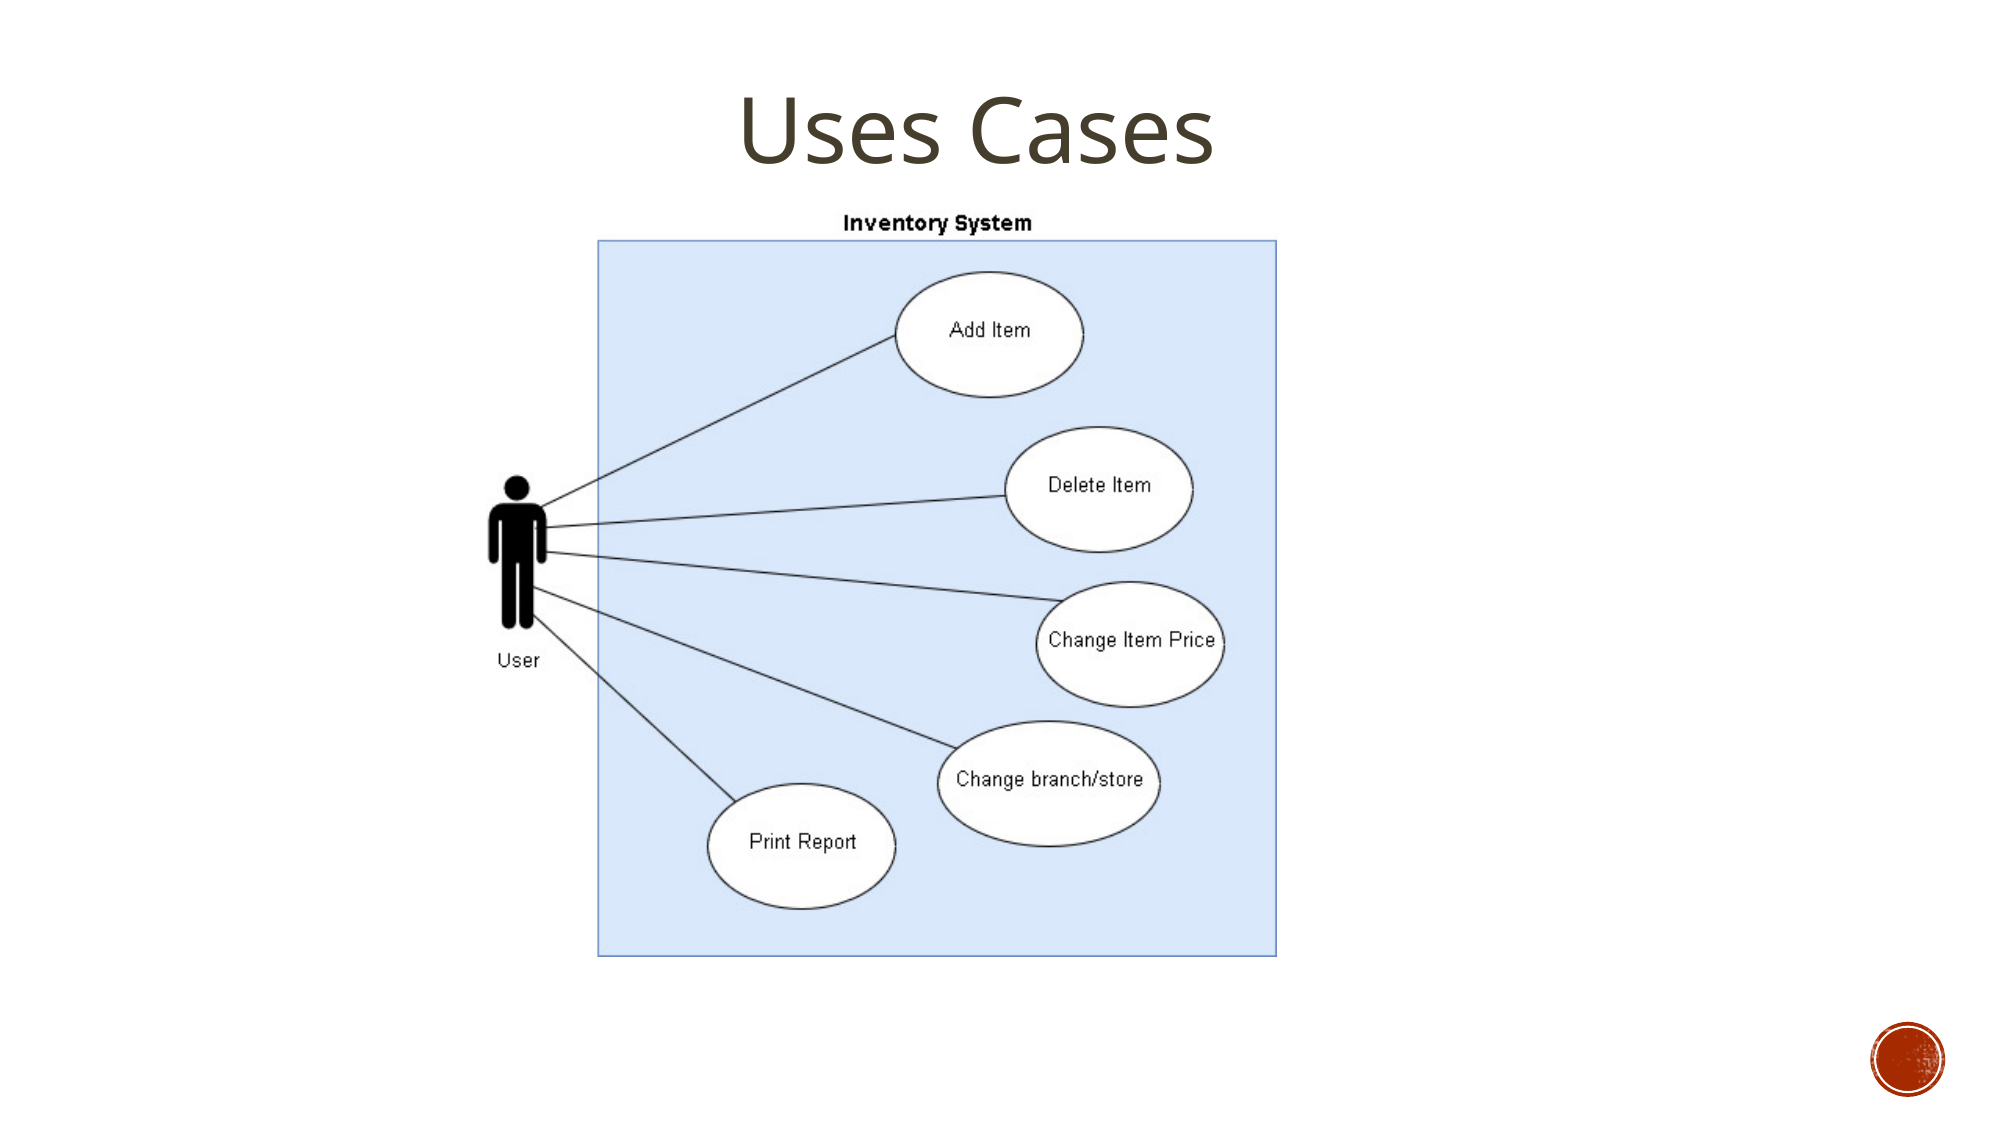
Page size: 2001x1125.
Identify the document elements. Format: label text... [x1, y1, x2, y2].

text_box Uses Cases [721, 58, 1235, 208]
picture [485, 209, 1277, 957]
